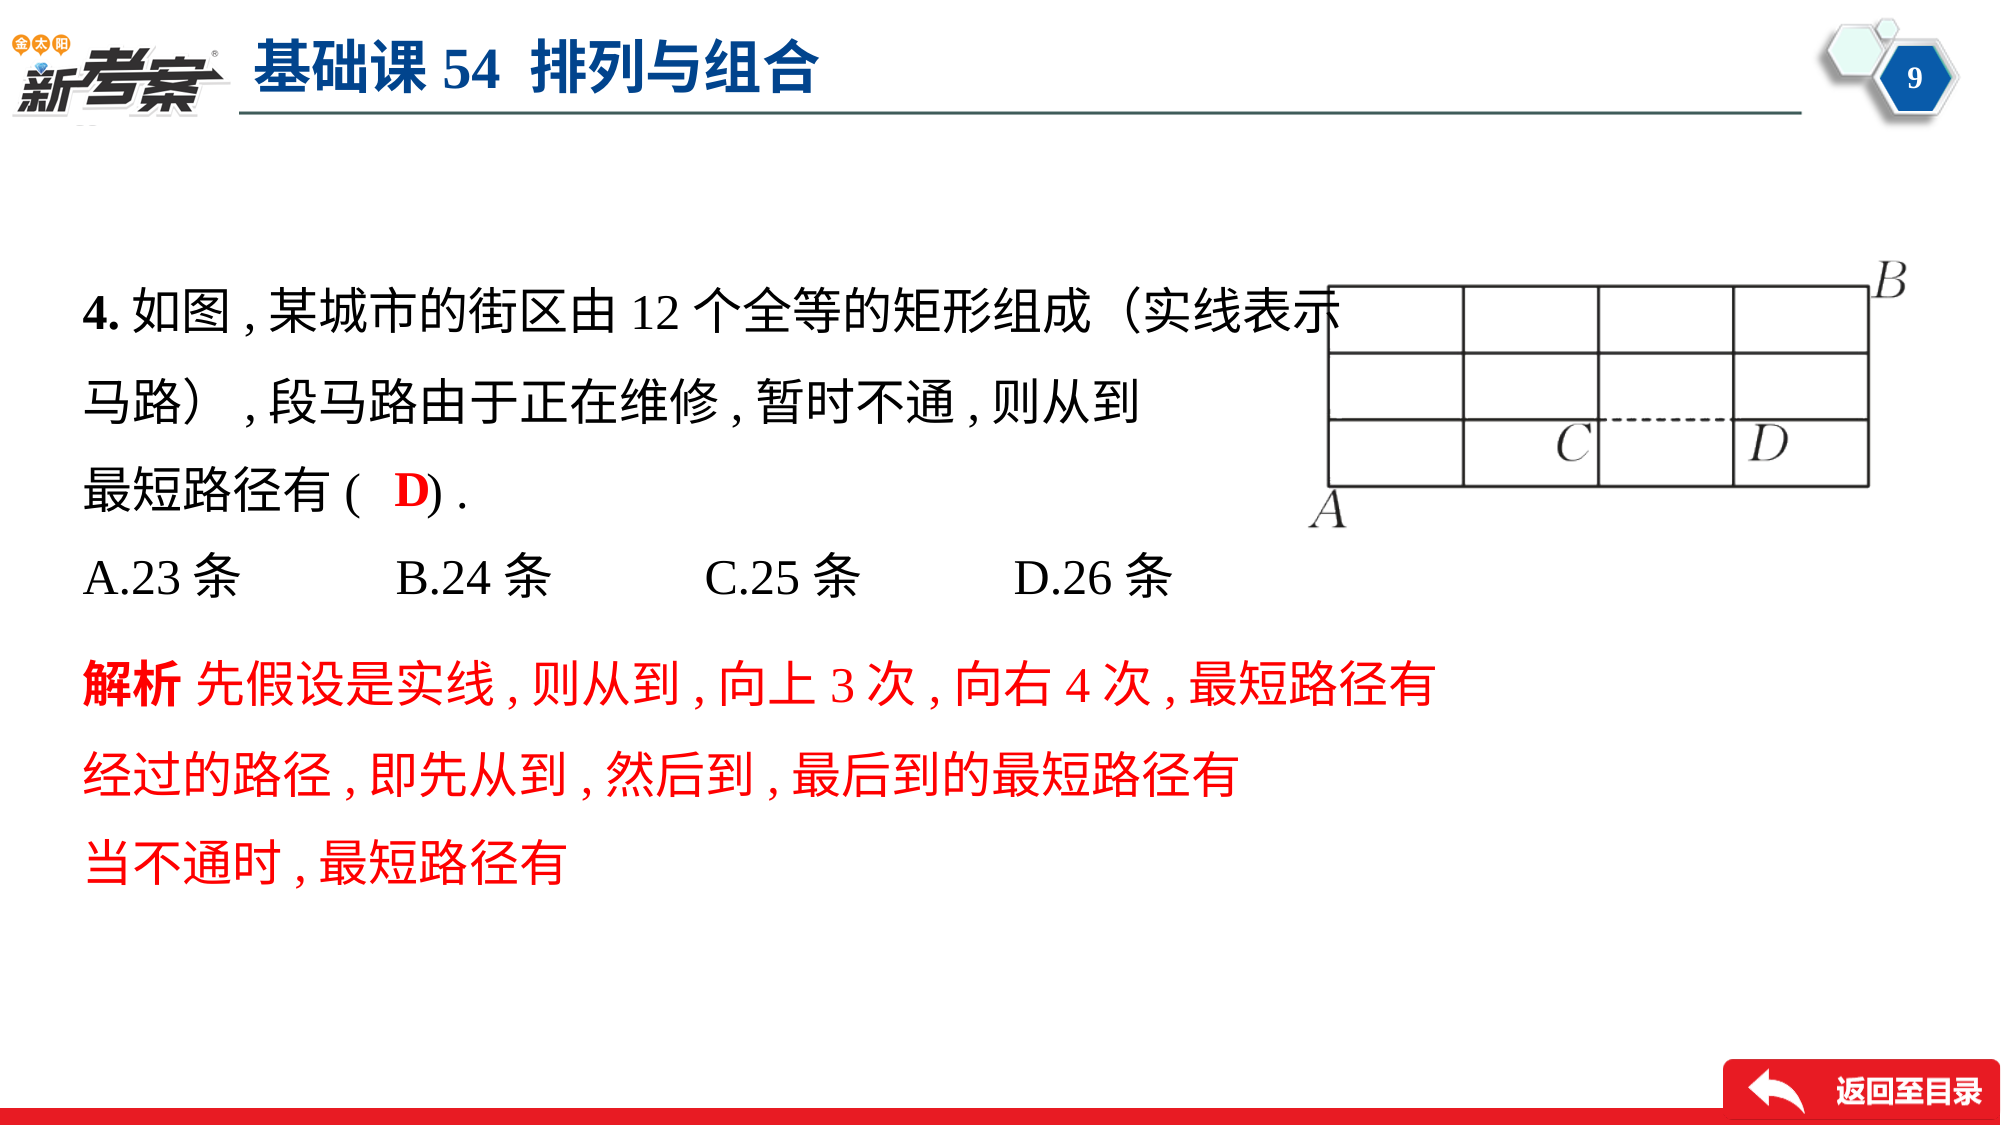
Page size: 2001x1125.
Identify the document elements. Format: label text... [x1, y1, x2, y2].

text_box A.23条 B.24条 C.25条 D.26条 [82, 517, 1292, 595]
text_box D [376, 428, 449, 508]
picture [0, 0, 2001, 1125]
